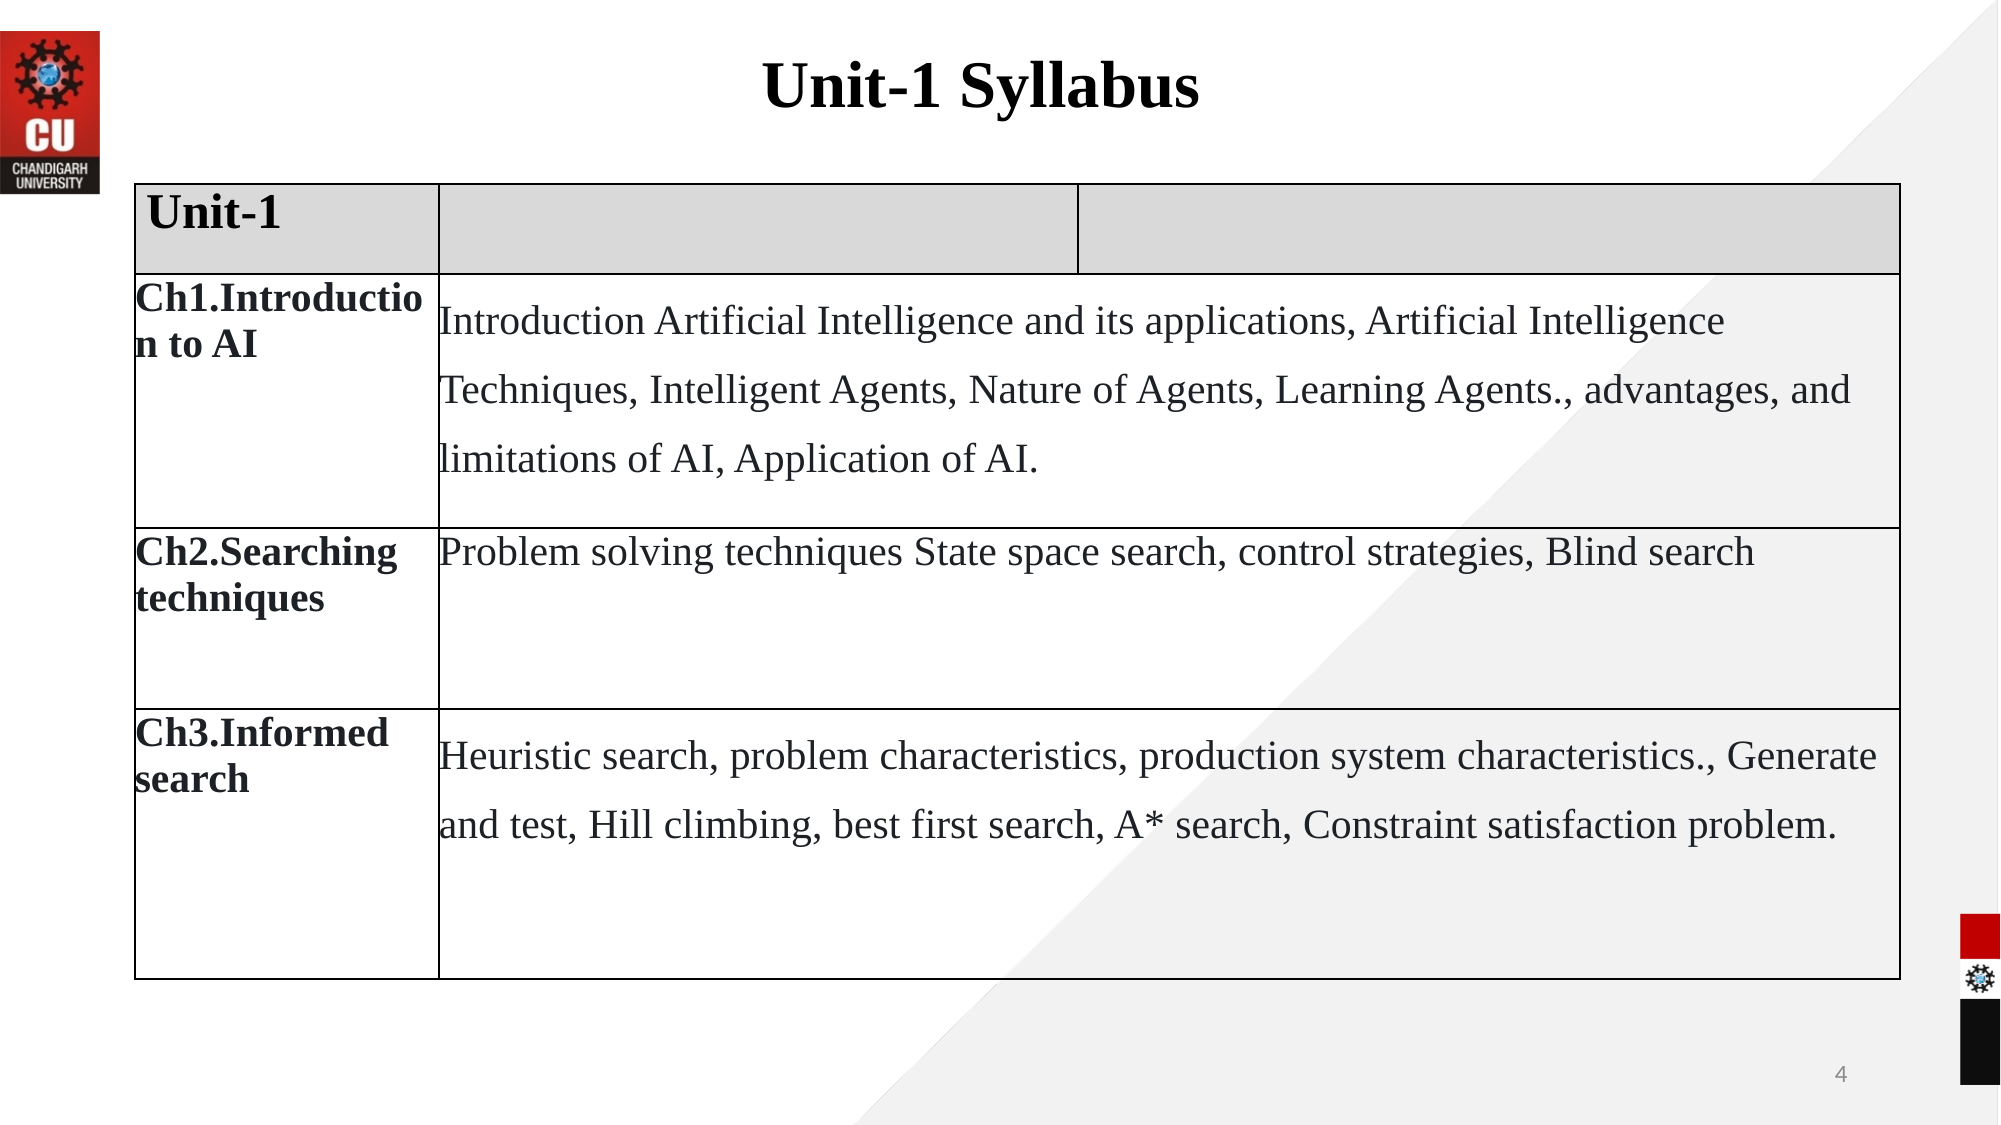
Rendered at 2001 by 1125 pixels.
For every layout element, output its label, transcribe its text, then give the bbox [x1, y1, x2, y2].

title Unit-1 Syllabus [118, 15, 1844, 157]
table_header Unit-1 [136, 185, 438, 273]
table_cell Heuristic search, problem characteristics, production system characteristics., Generate and test, Hill climbing, best first search, A* search, Constraint satisfaction problem. [440, 710, 1899, 978]
slide_number 4 [1412, 1042, 1863, 1103]
table_header [1079, 185, 1899, 273]
table_header [440, 185, 1077, 273]
picture [0, 0, 2001, 1125]
table_cell Ch3.Informed search [136, 710, 438, 978]
table_cell Ch1.Introduction to AI [136, 275, 438, 527]
table_cell Problem solving techniques State space search, control strategies, Blind search [440, 529, 1899, 708]
table_cell Introduction Artificial Intelligence and its applications, Artificial Intelligence Techniques, Intelligent Agents, Nature of Agents, Learning Agents., advantages, and limitations of AI, Application of AI. [440, 275, 1899, 527]
table_cell Ch2.Searching techniques [136, 529, 438, 708]
